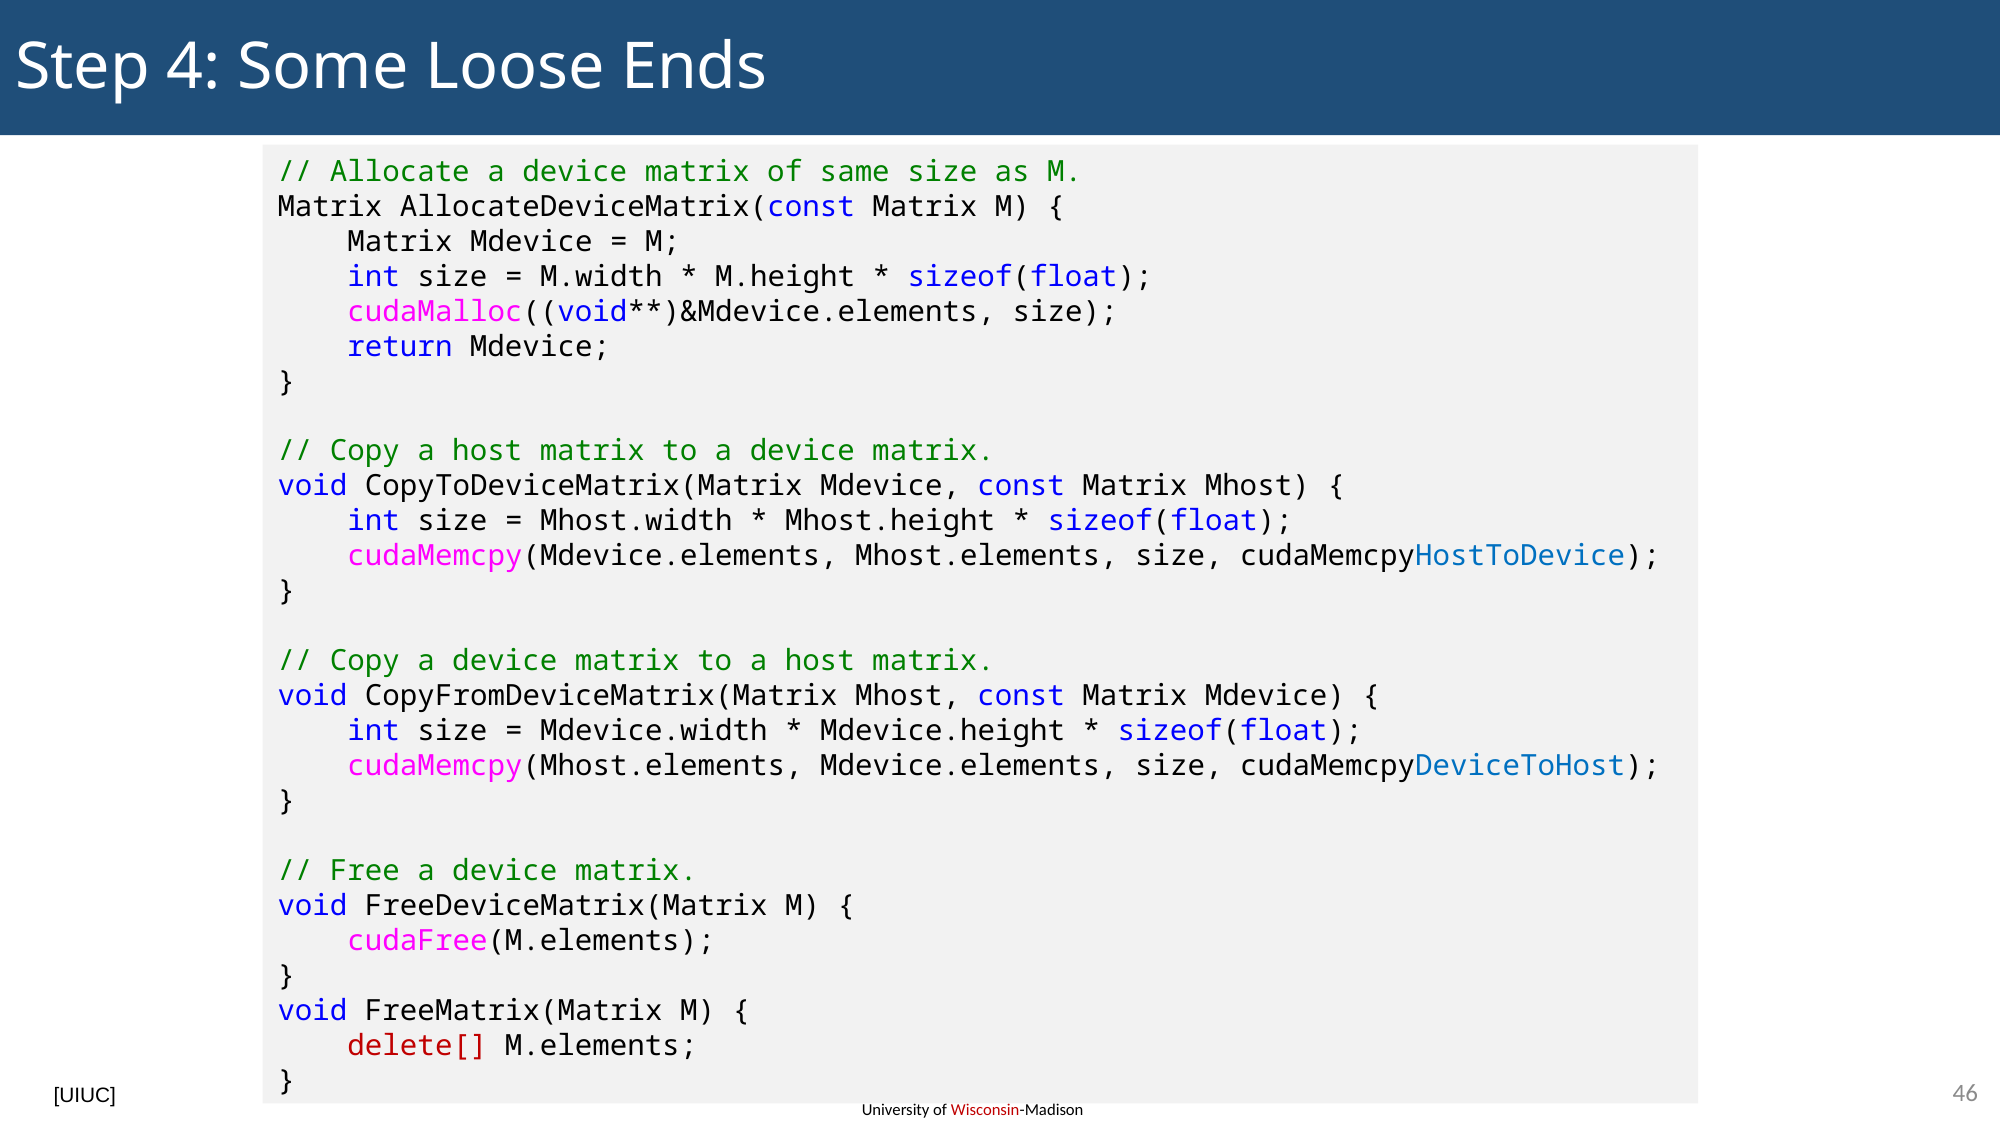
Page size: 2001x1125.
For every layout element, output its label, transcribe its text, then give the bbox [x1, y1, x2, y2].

text_box // Allocate a device matrix of same size as M. Matrix AllocateDeviceMatrix(const Matrix M) { Matrix Mdevice = M; int size = M.width * M.height * sizeof(float); cudaMalloc((void**)&Mdevice.elements, size); return Mdevice; } // Copy a host matrix to a device matrix. void CopyToDeviceMatrix(Matrix Mdevice, const Matrix Mhost) { int size = Mhost.width * Mhost.height * sizeof(float); cudaMemcpy(Mdevice.elements, Mhost.elements, size, cudaMemcpyHostToDevice); } // Copy a device matrix to a host matrix. void CopyFromDeviceMatrix(Matrix Mhost, const Matrix Mdevice) { int size = Mdevice.width * Mdevice.height * sizeof(float); cudaMemcpy(Mhost.elements, Mdevice.elements, size, cudaMemcpyDeviceToHost); } // Free a device matrix. void FreeDeviceMatrix(Matrix M) { cudaFree(M.elements); } void FreeMatrix(Matrix M) { delete[] M.elements; } [262, 144, 1699, 1104]
slide_number 46 [1879, 1069, 1994, 1114]
title Step 4: Some Loose Ends [0, 0, 2000, 136]
